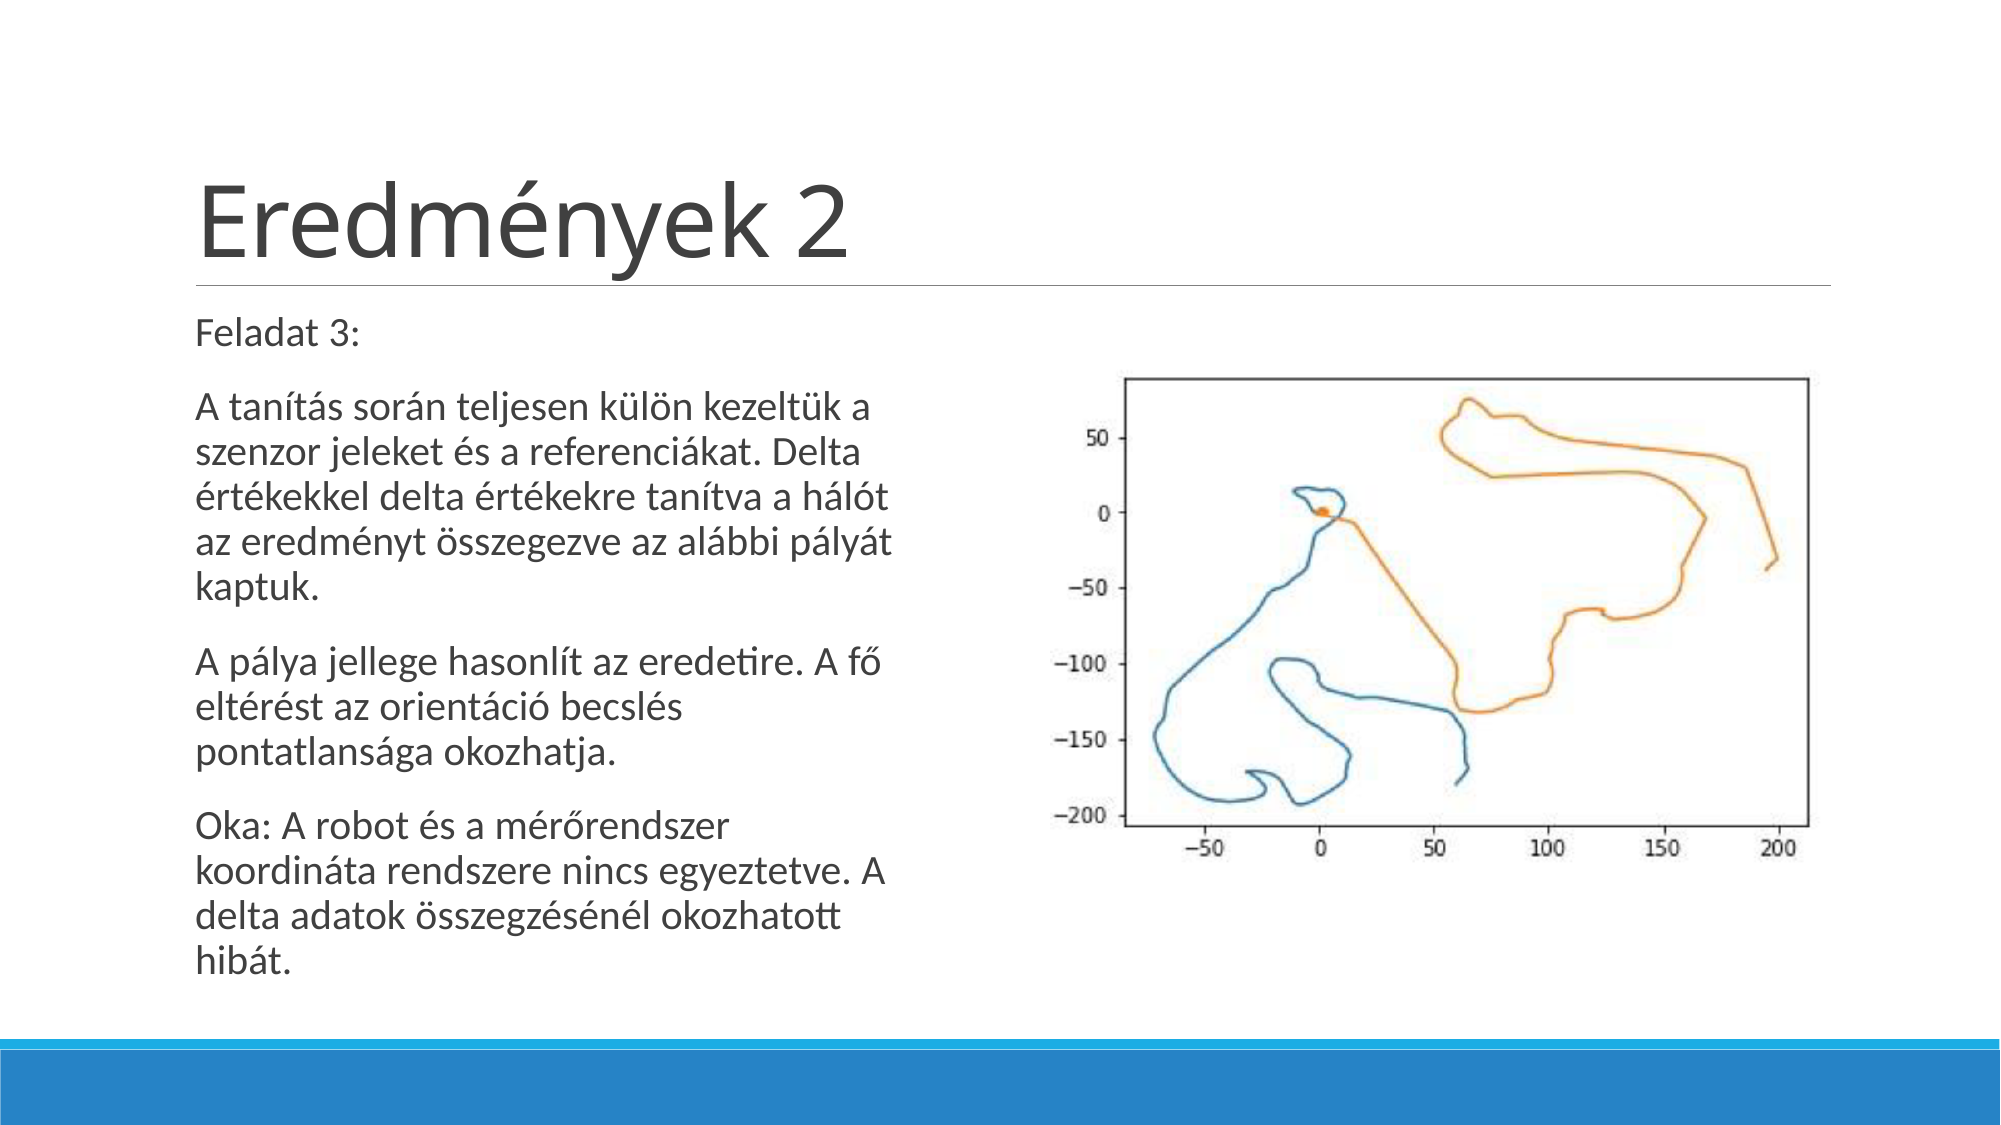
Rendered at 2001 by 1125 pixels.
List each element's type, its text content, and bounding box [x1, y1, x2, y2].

list Feladat 3: A tanítás során teljesen külön kezeltük a szenzor jeleket és a referenciákat. Delta értékekkel delta értékekre tanítva a hálót az eredményt összegezve az alábbi pályát kaptuk. A pálya jellege hasonlít az eredetire. A fő eltérést az orientáció becslés pontatlansága okozhatja. Oka: A robot és a mérőrendszer koordináta rendszere nincs egyeztetve. A delta adatok összegzésénél okozhatott hibát. [180, 302, 900, 1014]
title Eredmények 2 [180, 47, 1830, 285]
picture [1037, 361, 1831, 873]
